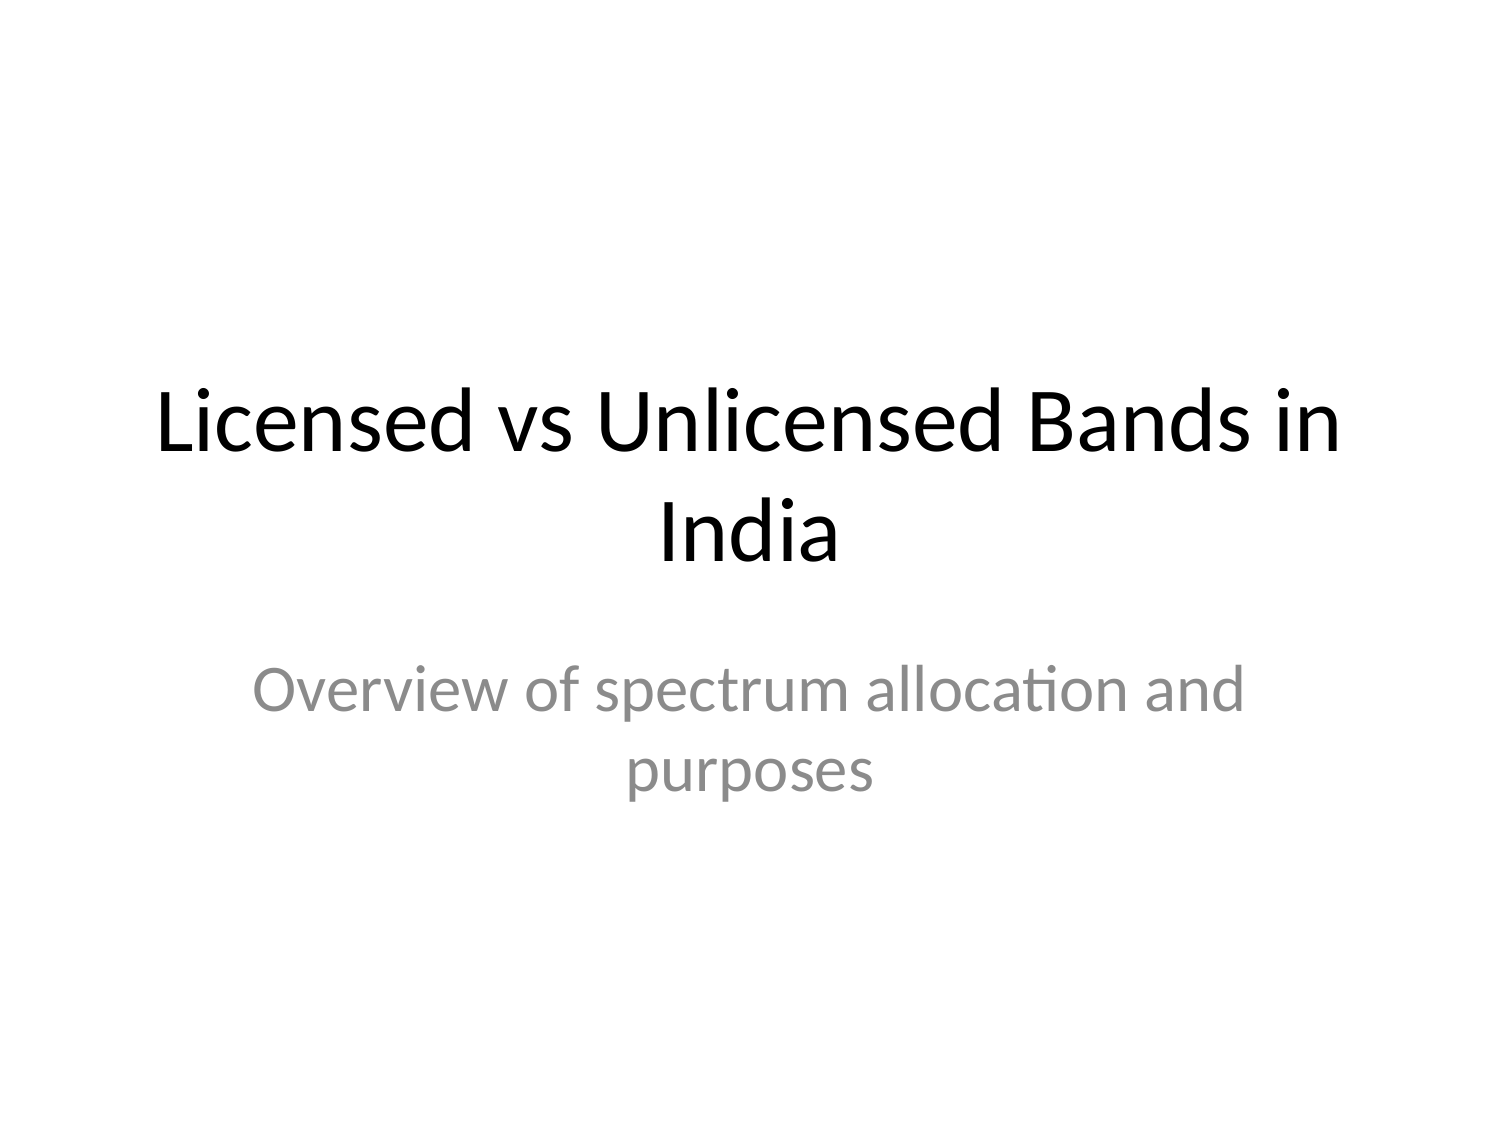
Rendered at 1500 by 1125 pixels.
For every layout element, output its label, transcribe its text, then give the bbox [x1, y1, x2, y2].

title Licensed vs Unlicensed Bands in India [112, 349, 1388, 591]
subtitle Overview of spectrum allocation and purposes [225, 637, 1275, 925]
